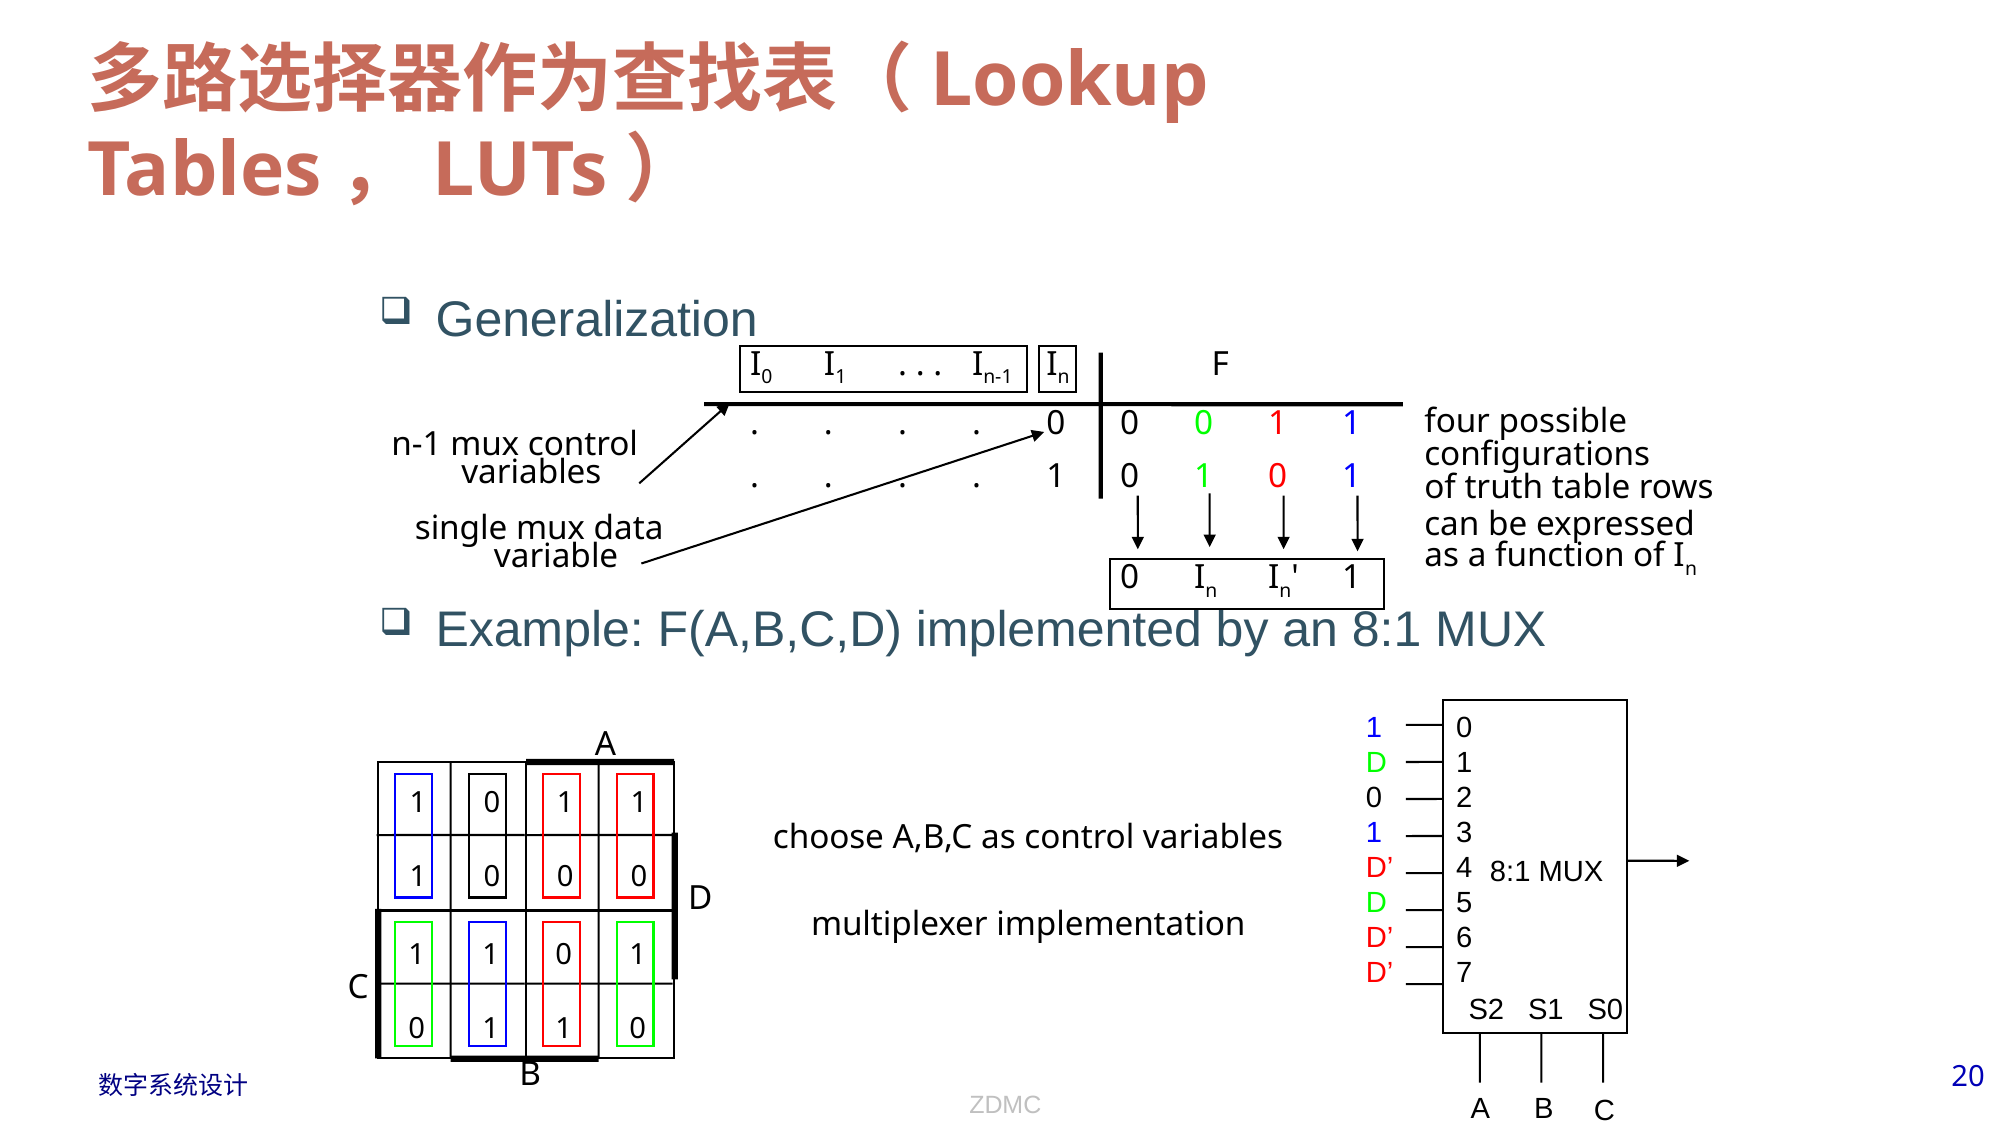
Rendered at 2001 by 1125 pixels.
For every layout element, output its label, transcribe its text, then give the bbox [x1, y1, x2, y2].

slide_number 20 [1693, 1050, 2000, 1125]
text_box I0 I1 . . . In-1 In F . . . . 0 0 0 1 1 . . . . 1 0 1 0 1 0 In In' 1 [747, 334, 1397, 404]
text_box I0 I1 . . . In-1 In F . . . . 0 0 0 1 1 . . . . 1 0 1 0 1 0 In In' 1 [747, 405, 1397, 660]
text_box [639, 403, 730, 484]
text_box [1039, 345, 1076, 392]
title 多路选择器作为查找表（Lookup Tables，LUTs） [72, 105, 1843, 218]
text_box [740, 345, 1027, 392]
text_box [1131, 495, 1145, 550]
text_box [1277, 495, 1290, 550]
text_box [641, 429, 1045, 564]
text_box four possible configurations of truth table rows can be expressed as a function of In [1421, 406, 1705, 542]
text_box [1203, 493, 1216, 548]
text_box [332, 724, 780, 1109]
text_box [1362, 699, 1690, 1125]
text_box [1351, 495, 1364, 552]
list Generalization Example: F(A,B,C,D) implemented by an 8:1 MUX [364, 278, 1640, 982]
text_box choose A,B,C as control variables multiplexer implementation [841, 822, 1216, 988]
text_box n-1 mux control variables single mux data variable [389, 428, 649, 623]
footer ZDMC [518, 1049, 1357, 1125]
text_box [1109, 559, 1385, 609]
